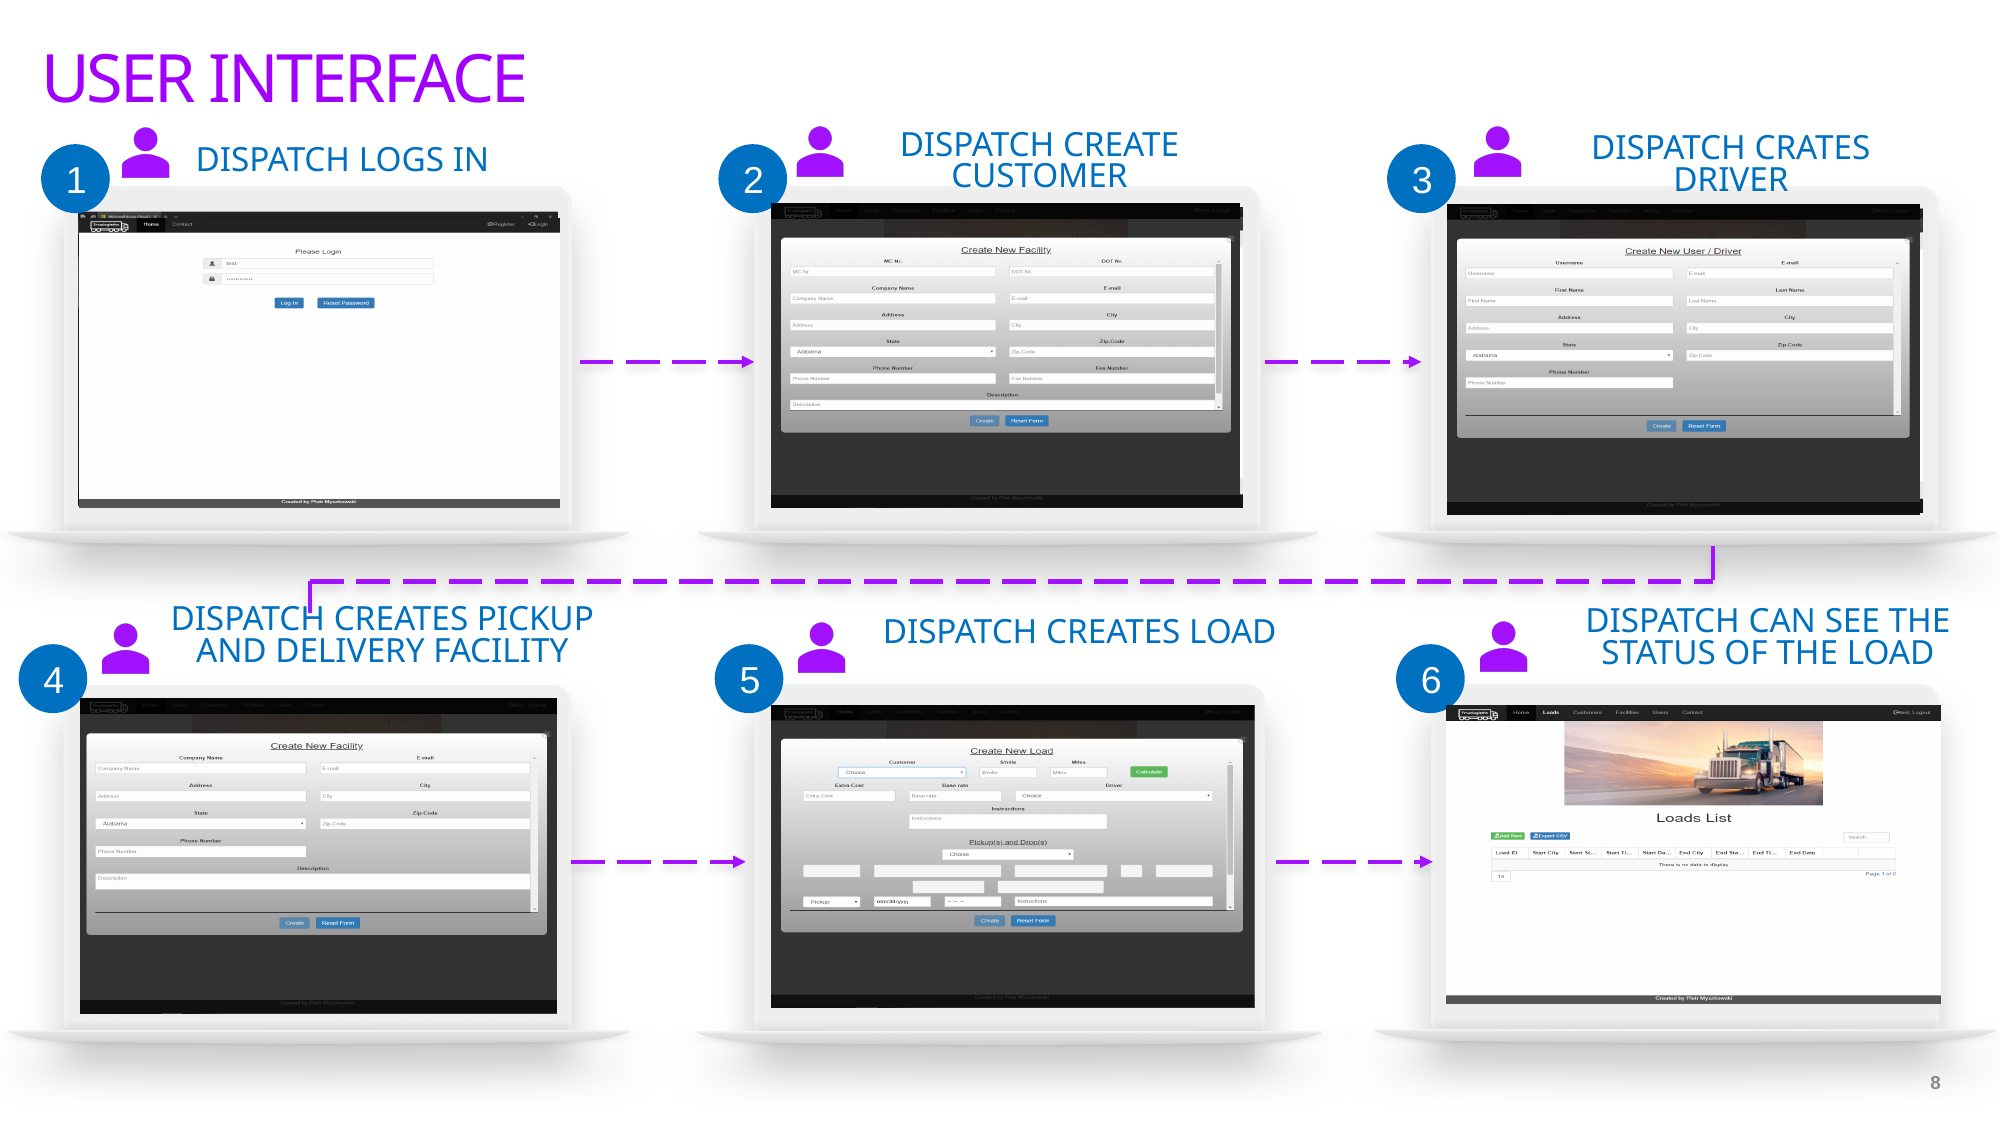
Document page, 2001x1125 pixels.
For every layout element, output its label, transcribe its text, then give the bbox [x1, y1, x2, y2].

text_box User Interface [41, 51, 680, 66]
picture [0, 66, 2000, 1125]
